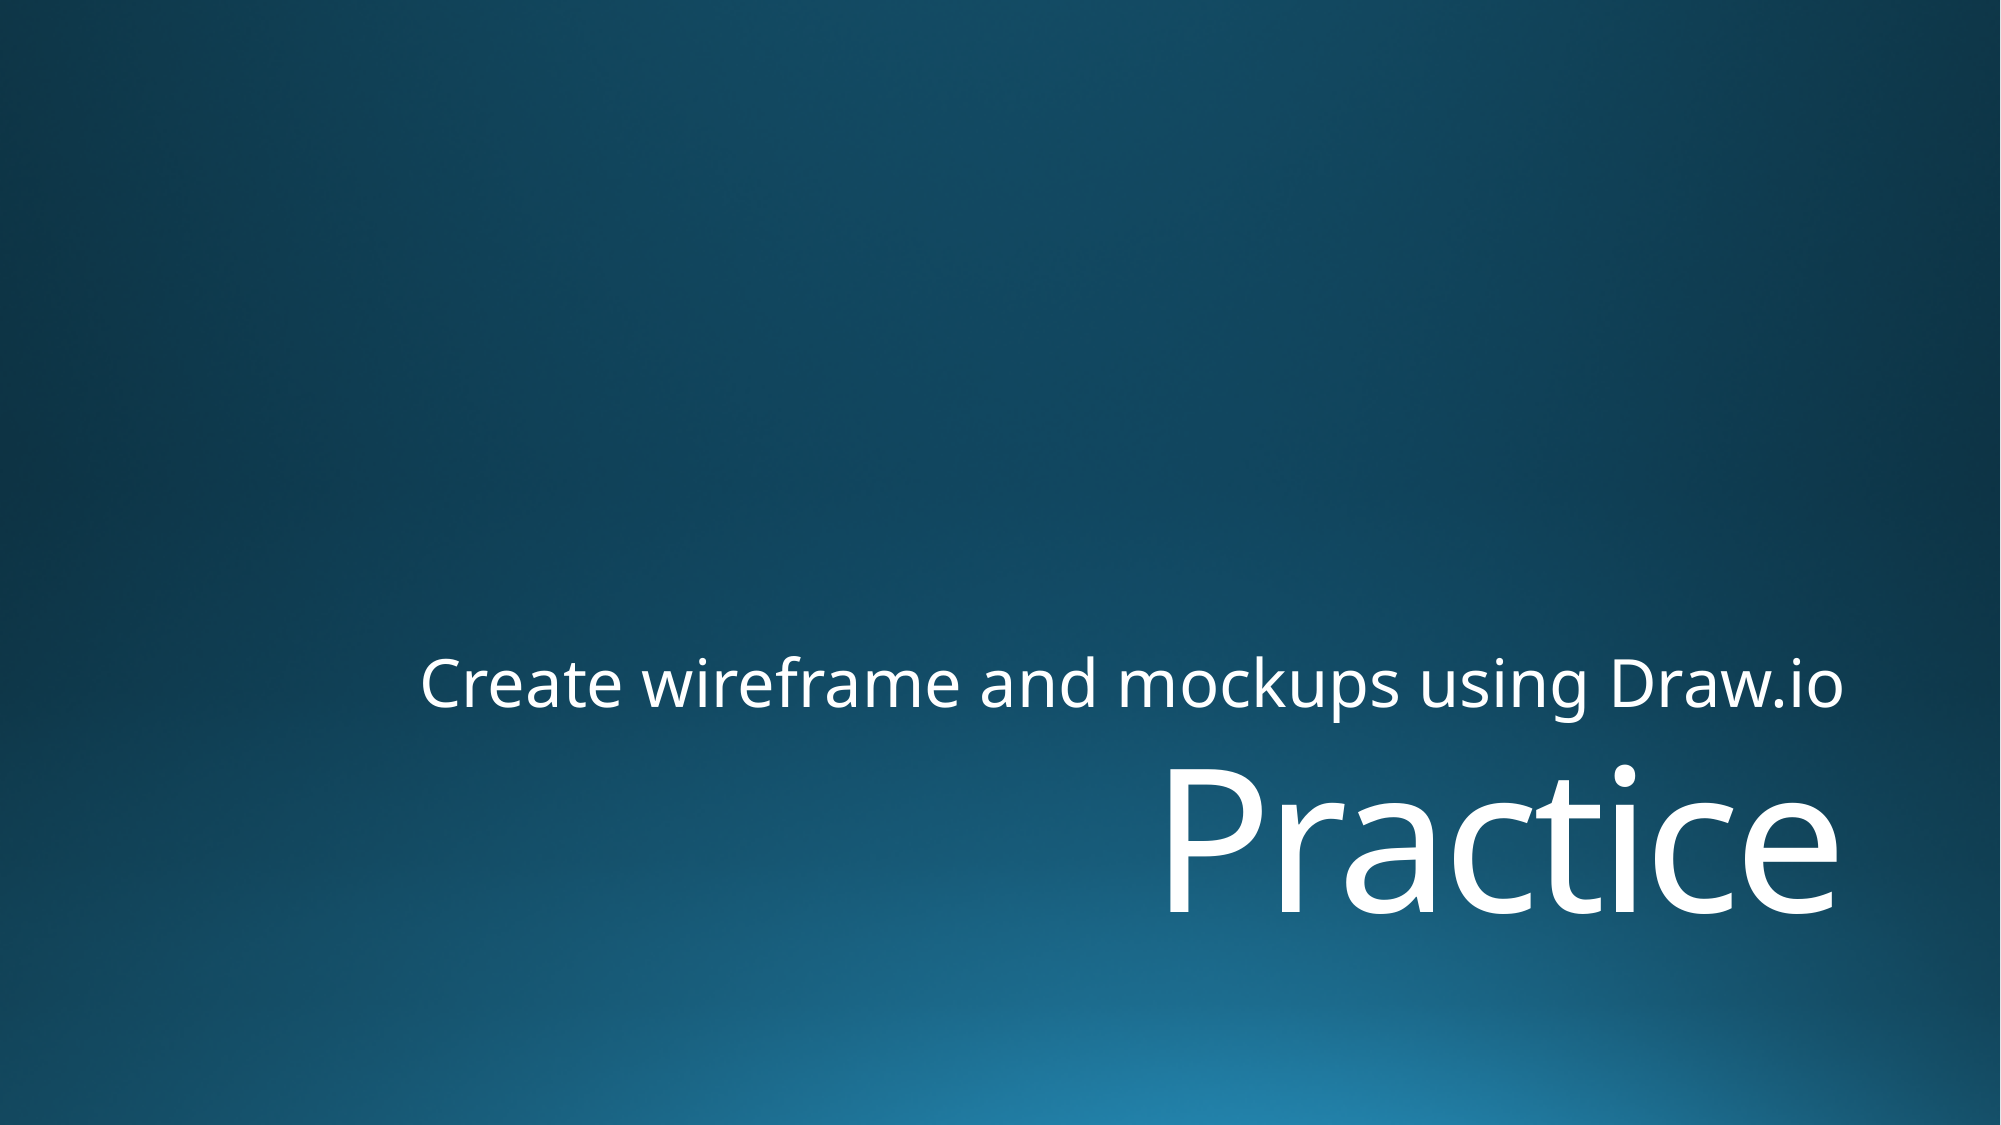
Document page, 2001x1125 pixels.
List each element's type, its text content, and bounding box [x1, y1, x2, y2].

picture [0, 0, 2001, 1125]
title Practice [362, 732, 1863, 1002]
subtitle Create wireframe and mockups using Draw.io [362, 606, 1863, 730]
